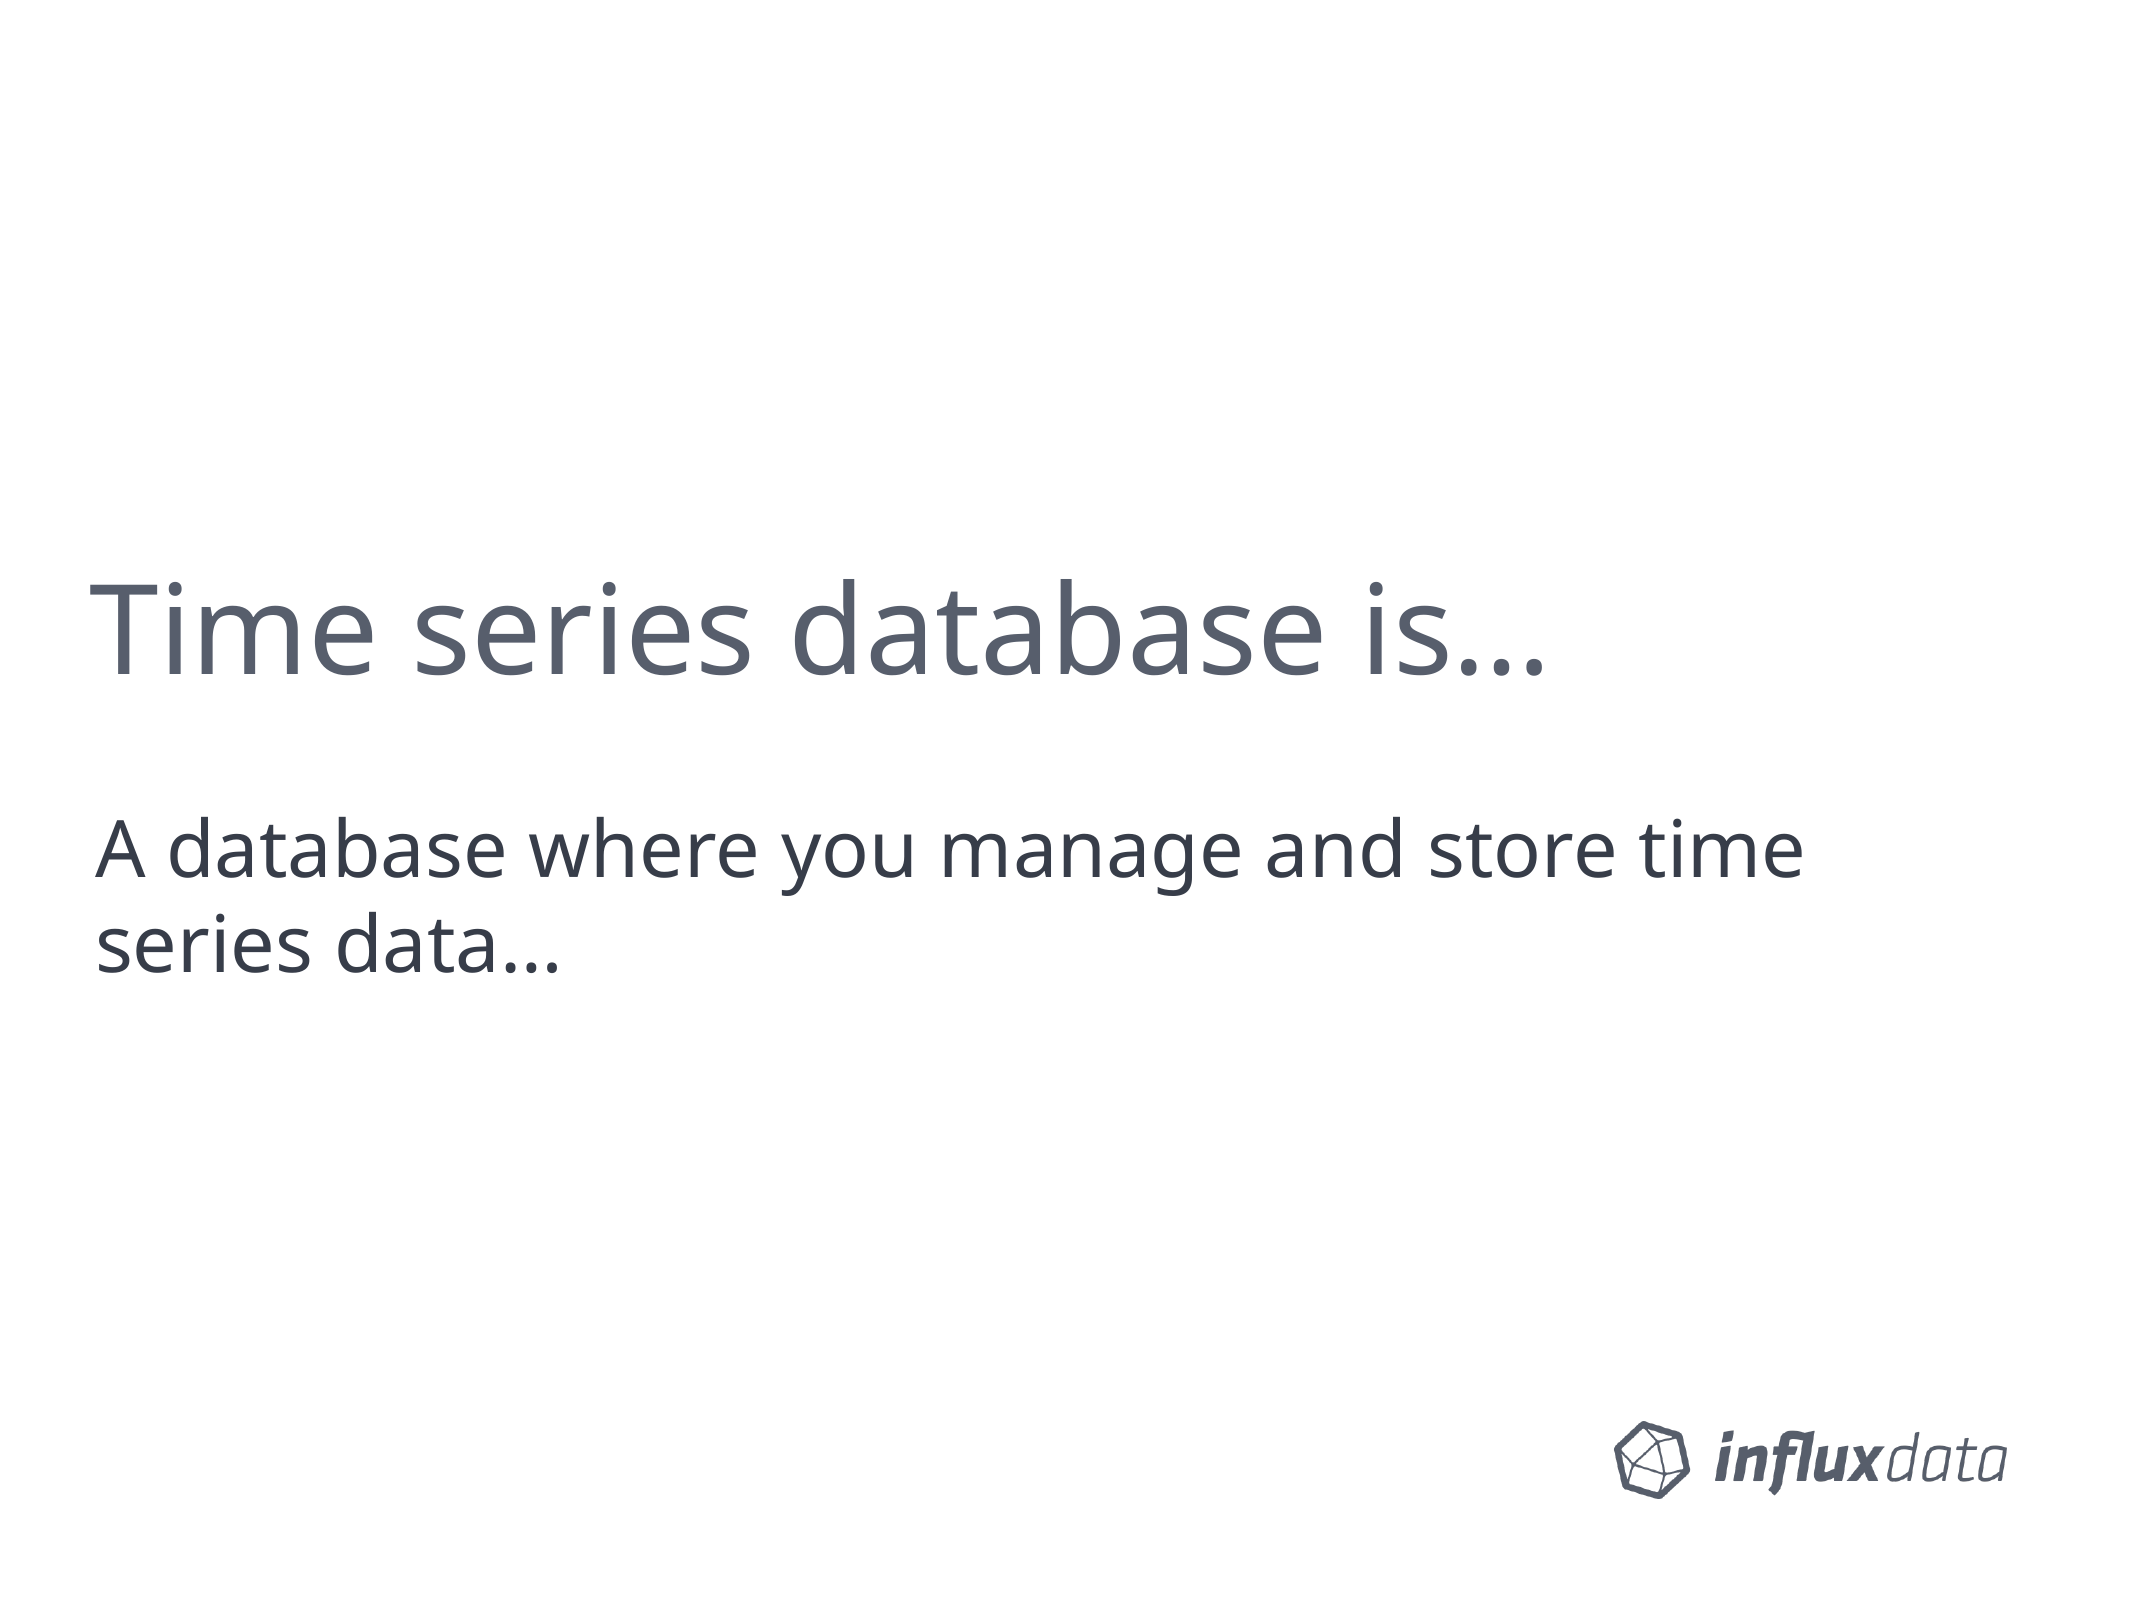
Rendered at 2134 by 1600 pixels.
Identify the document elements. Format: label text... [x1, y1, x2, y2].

title Time series database is… [80, 532, 2134, 709]
list A database where you manage and store time series data… [86, 789, 2048, 999]
picture [1613, 1421, 2007, 1499]
